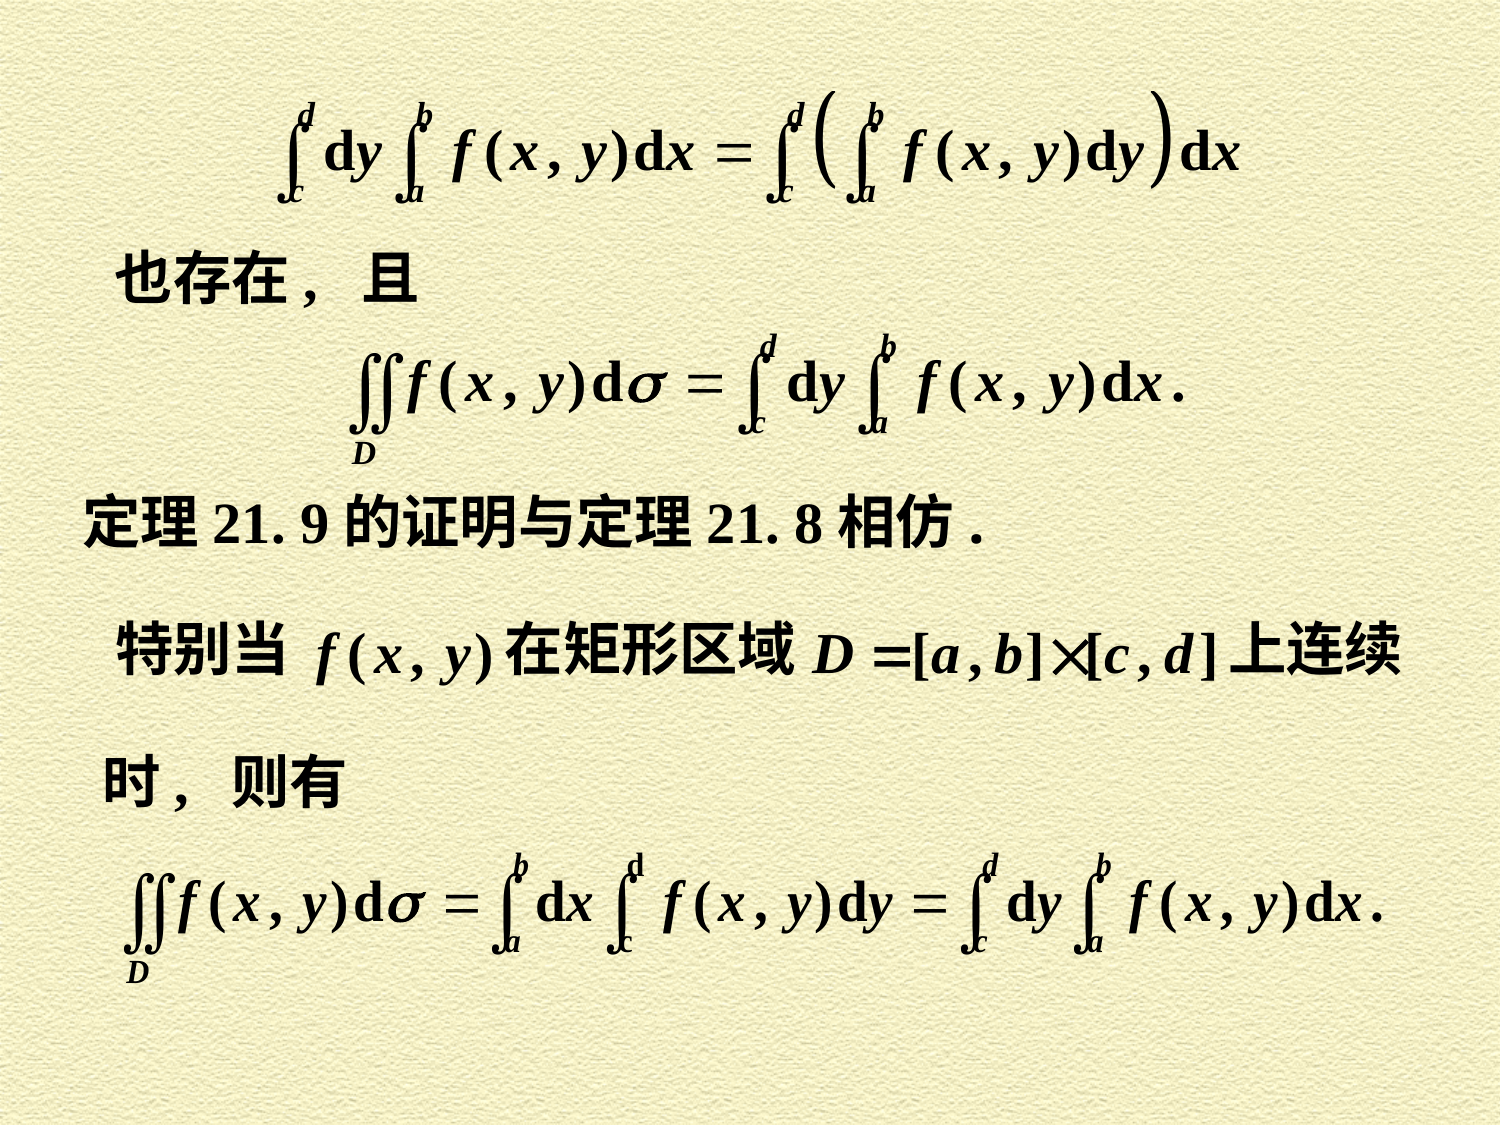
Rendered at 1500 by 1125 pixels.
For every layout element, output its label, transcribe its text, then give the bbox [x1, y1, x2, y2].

picture [0, 0, 1500, 1125]
text_box 也存在, 且 [100, 234, 455, 319]
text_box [263, 91, 1249, 220]
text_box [336, 326, 1188, 470]
text_box 定理21. 9的证明与定理21. 8相仿. [67, 477, 1000, 563]
text_box 时, 则有 [87, 737, 363, 823]
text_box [111, 845, 1388, 990]
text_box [100, 604, 1425, 693]
